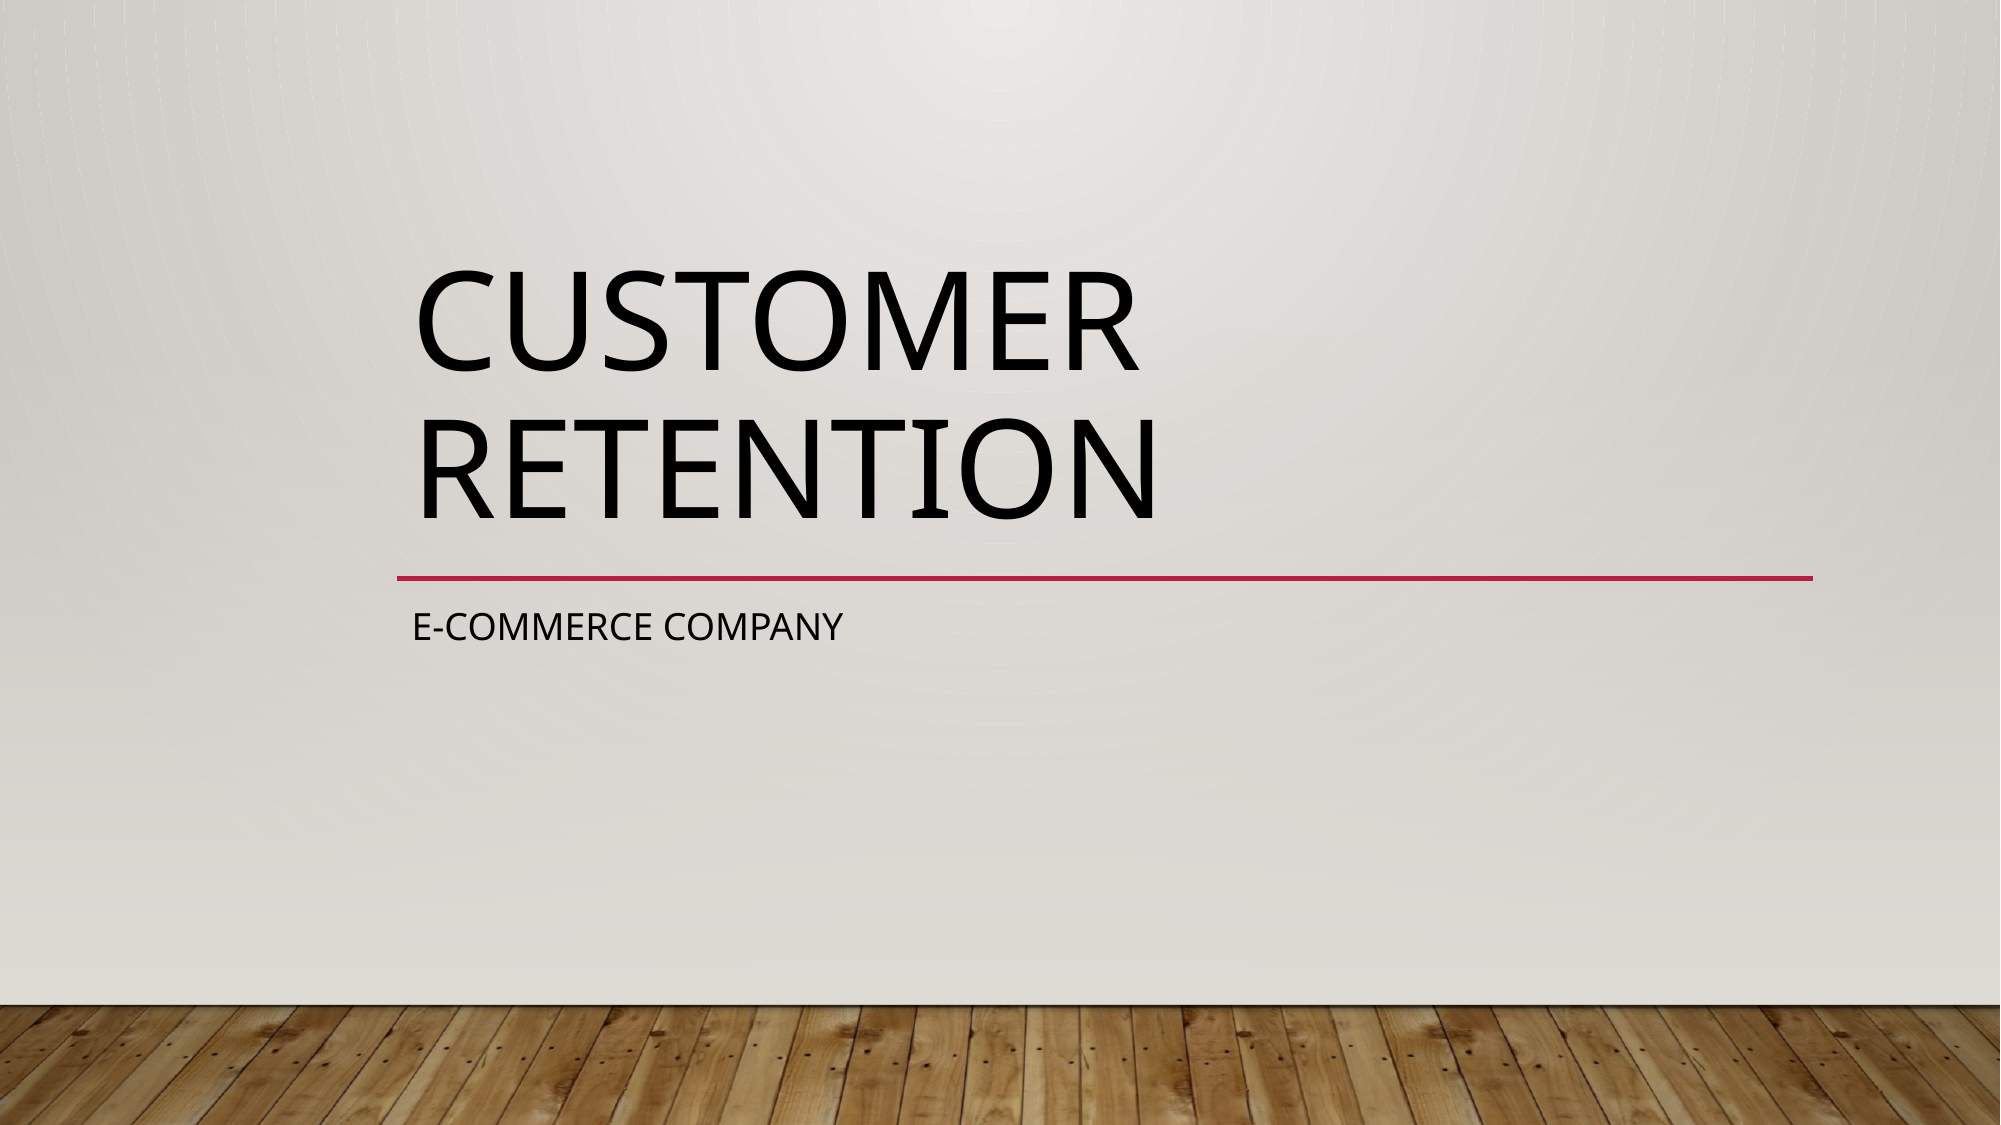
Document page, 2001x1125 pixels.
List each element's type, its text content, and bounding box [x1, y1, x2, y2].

subtitle E-Commerce company [396, 579, 1814, 740]
title Customer Retention [396, 131, 1814, 549]
picture [0, 1005, 2000, 1125]
